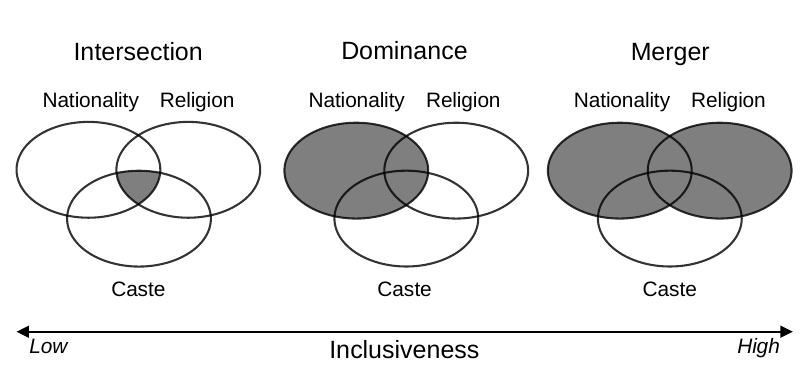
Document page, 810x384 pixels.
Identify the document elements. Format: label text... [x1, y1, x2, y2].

text_box Caste [597, 276, 743, 300]
text_box [333, 169, 480, 268]
text_box Dominance [282, 10, 527, 87]
text_box Intersection [16, 10, 261, 87]
text_box Nationality [547, 91, 647, 111]
text_box [546, 121, 669, 220]
text_box Low [16, 332, 404, 365]
text_box [646, 121, 793, 220]
text_box Religion [115, 87, 261, 112]
text_box Religion [647, 87, 793, 111]
text_box [115, 120, 262, 219]
text_box High [404, 332, 794, 365]
text_box Caste [332, 276, 478, 300]
text_box [283, 121, 406, 218]
text_box Merger [547, 10, 794, 91]
text_box Religion [382, 87, 527, 111]
text_box Caste [66, 276, 211, 300]
text_box Nationality [16, 87, 115, 112]
text_box [596, 207, 743, 268]
text_box [15, 120, 138, 219]
text_box Nationality [282, 87, 382, 111]
text_box [66, 206, 212, 268]
text_box [383, 121, 530, 217]
